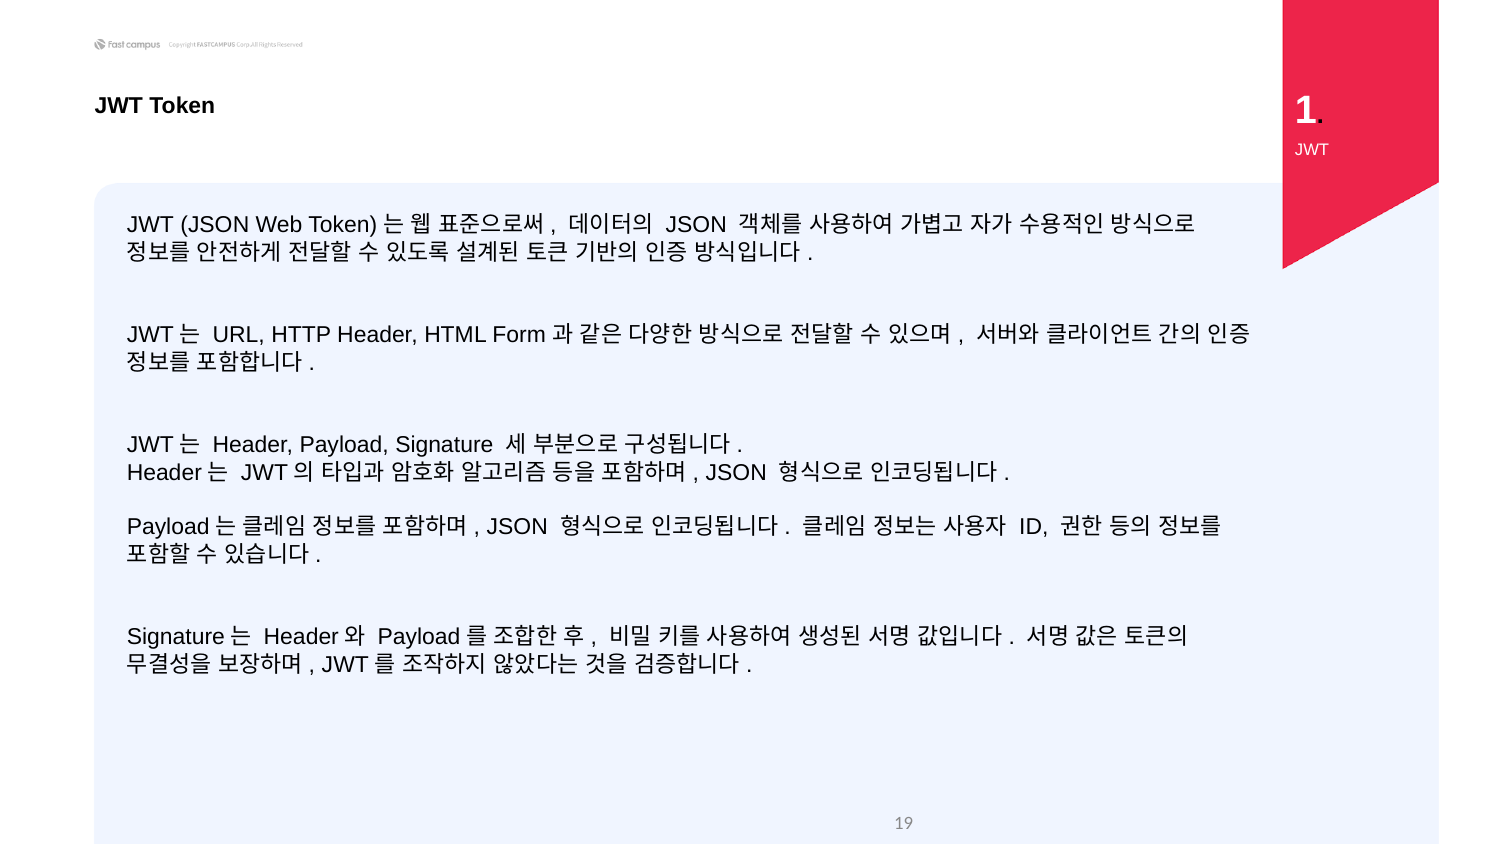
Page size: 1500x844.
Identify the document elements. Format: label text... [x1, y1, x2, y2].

text_box JWT [1281, 135, 1438, 184]
text_box JWT (JSON Web Token)는 웹 표준으로써, 데이터의 JSON 객체를 사용하여 가볍고 자가 수용적인 방식으로 정보를 안전하게 전달할 수 있도록 설계된 토큰 기반의 인증 방식입니다. JWT는 URL, HTTP Header, HTML Form과 같은 다양한 방식으로 전달할 수 있으며, 서버와 클라이언트 간의 인증 정보를 포함합니다. JWT는 Header, Payload, Signature 세 부분으로 구성됩니다. Header는 JWT의 타입과 암호화 알고리즘 등을 포함하며, JSON 형식으로 인코딩됩니다. Payload는 클레임 정보를 포함하며, JSON 형식으로 인코딩됩니다. 클레임 정보는 사용자 ID, 권한 등의 정보를 포함할 수 있습니다. Signature는 Header와 Payload를 조합한 후, 비밀 키를 사용하여 생성된 서명 값입니다. 서명 값은 토큰의 무결성을 보장하며, JWT를 조작하지 않았다는 것을 검증합니다. [111, 202, 1273, 812]
text_box JWT Token [93, 89, 368, 157]
text_box 1. [1281, 86, 1438, 135]
picture [0, 0, 1500, 844]
slide_number ‹#› [581, 812, 919, 844]
